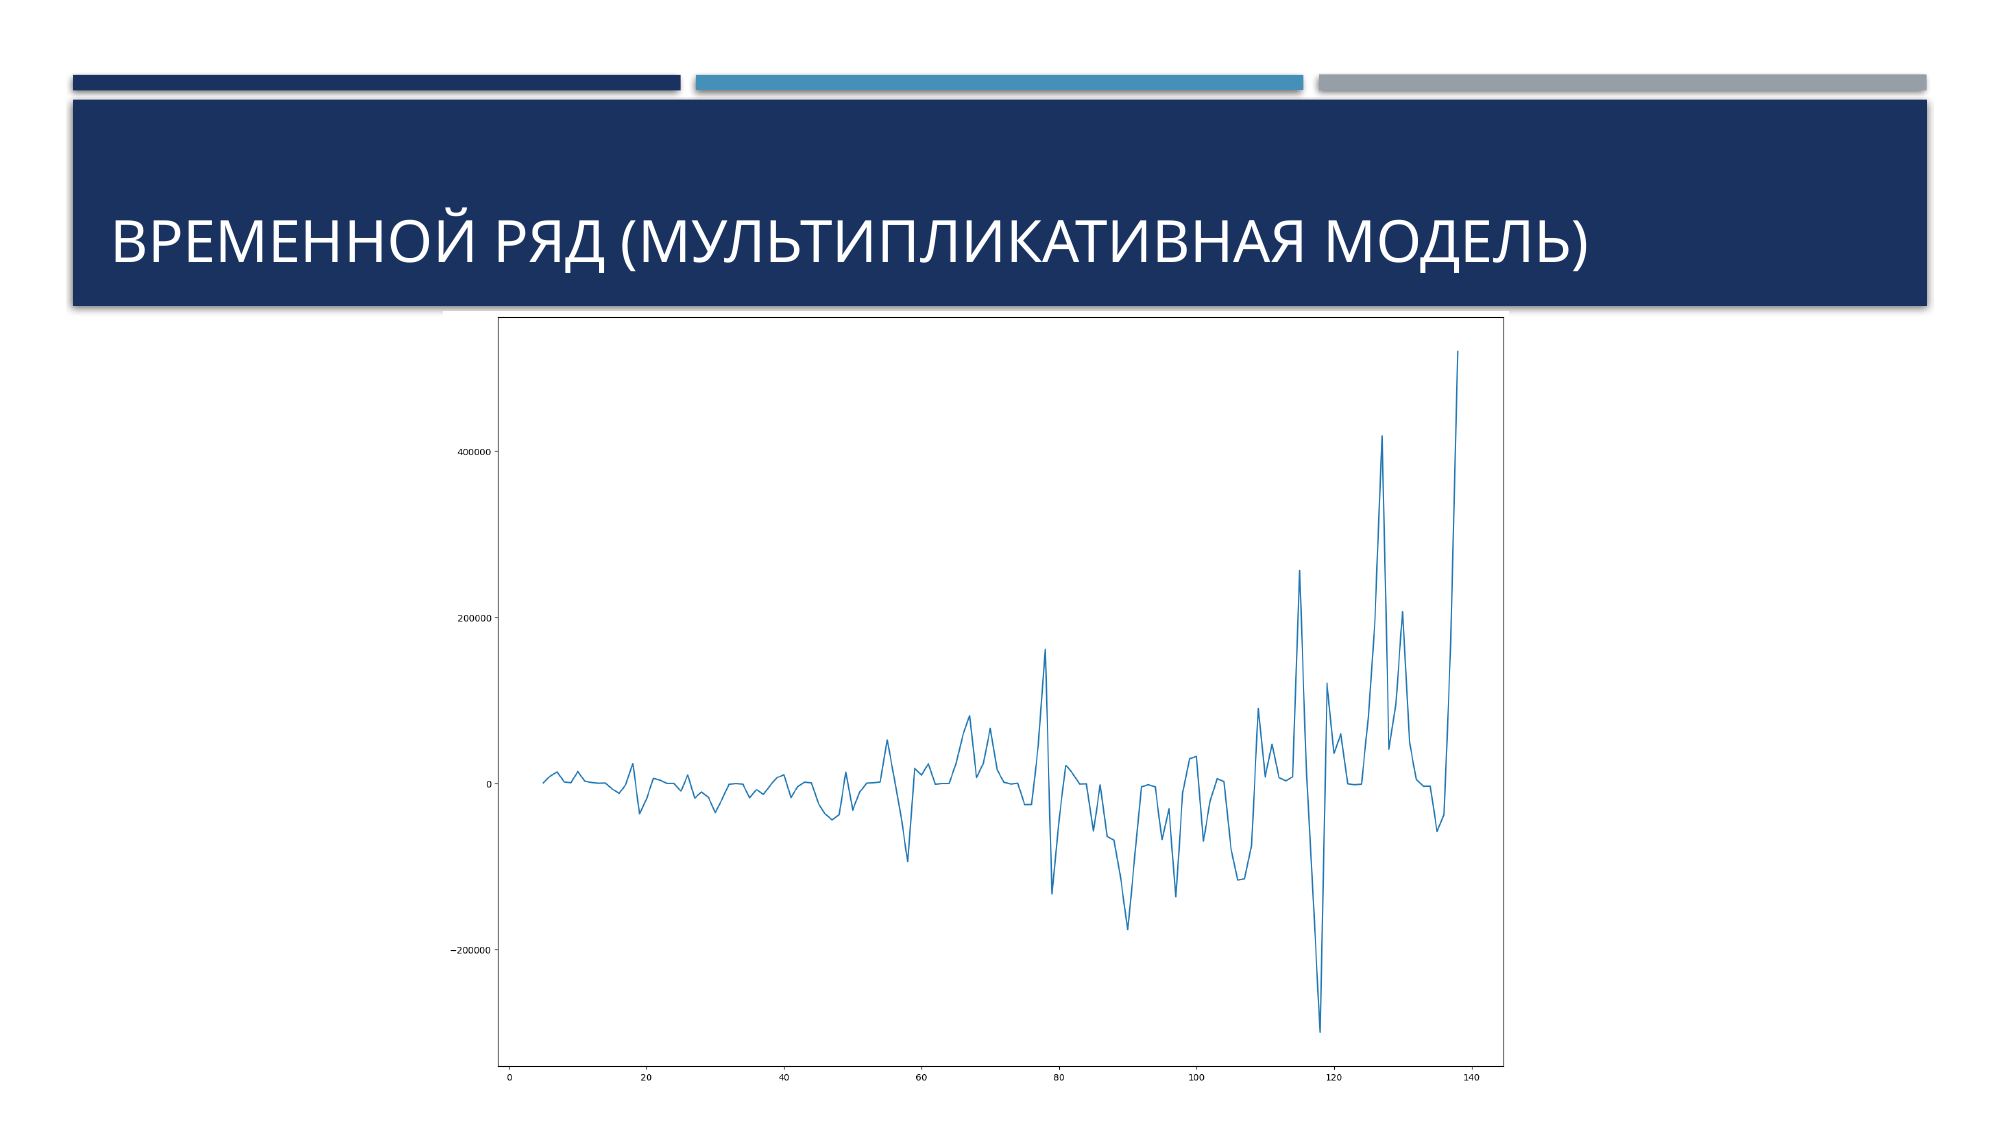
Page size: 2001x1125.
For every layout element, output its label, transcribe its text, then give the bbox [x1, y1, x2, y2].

picture [443, 311, 1510, 1089]
title Временной ряд (мультипликативная модель) [95, 119, 1905, 282]
